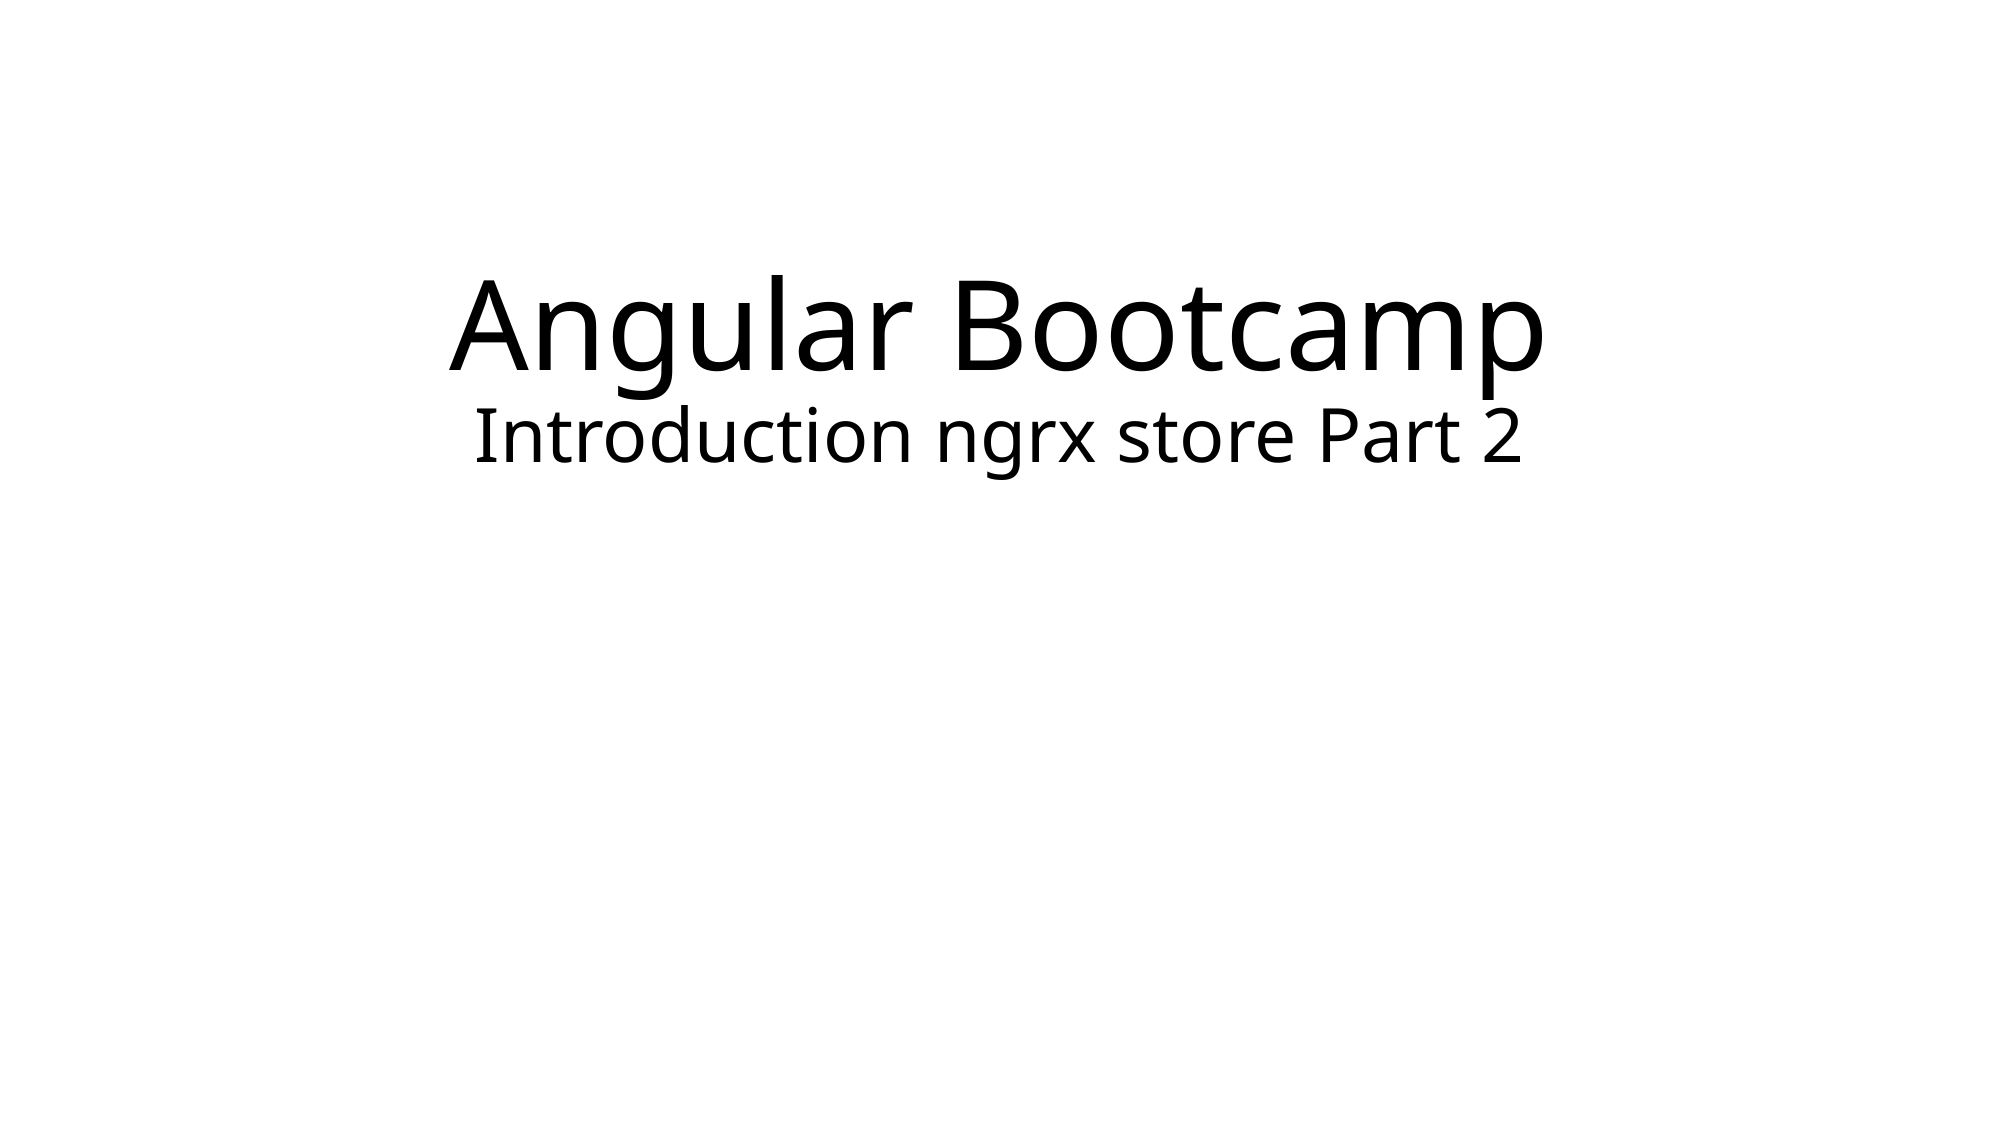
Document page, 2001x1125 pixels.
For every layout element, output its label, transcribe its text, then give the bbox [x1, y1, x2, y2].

title Angular Bootcamp Introduction ngrx store Part 2 [249, 184, 1750, 576]
